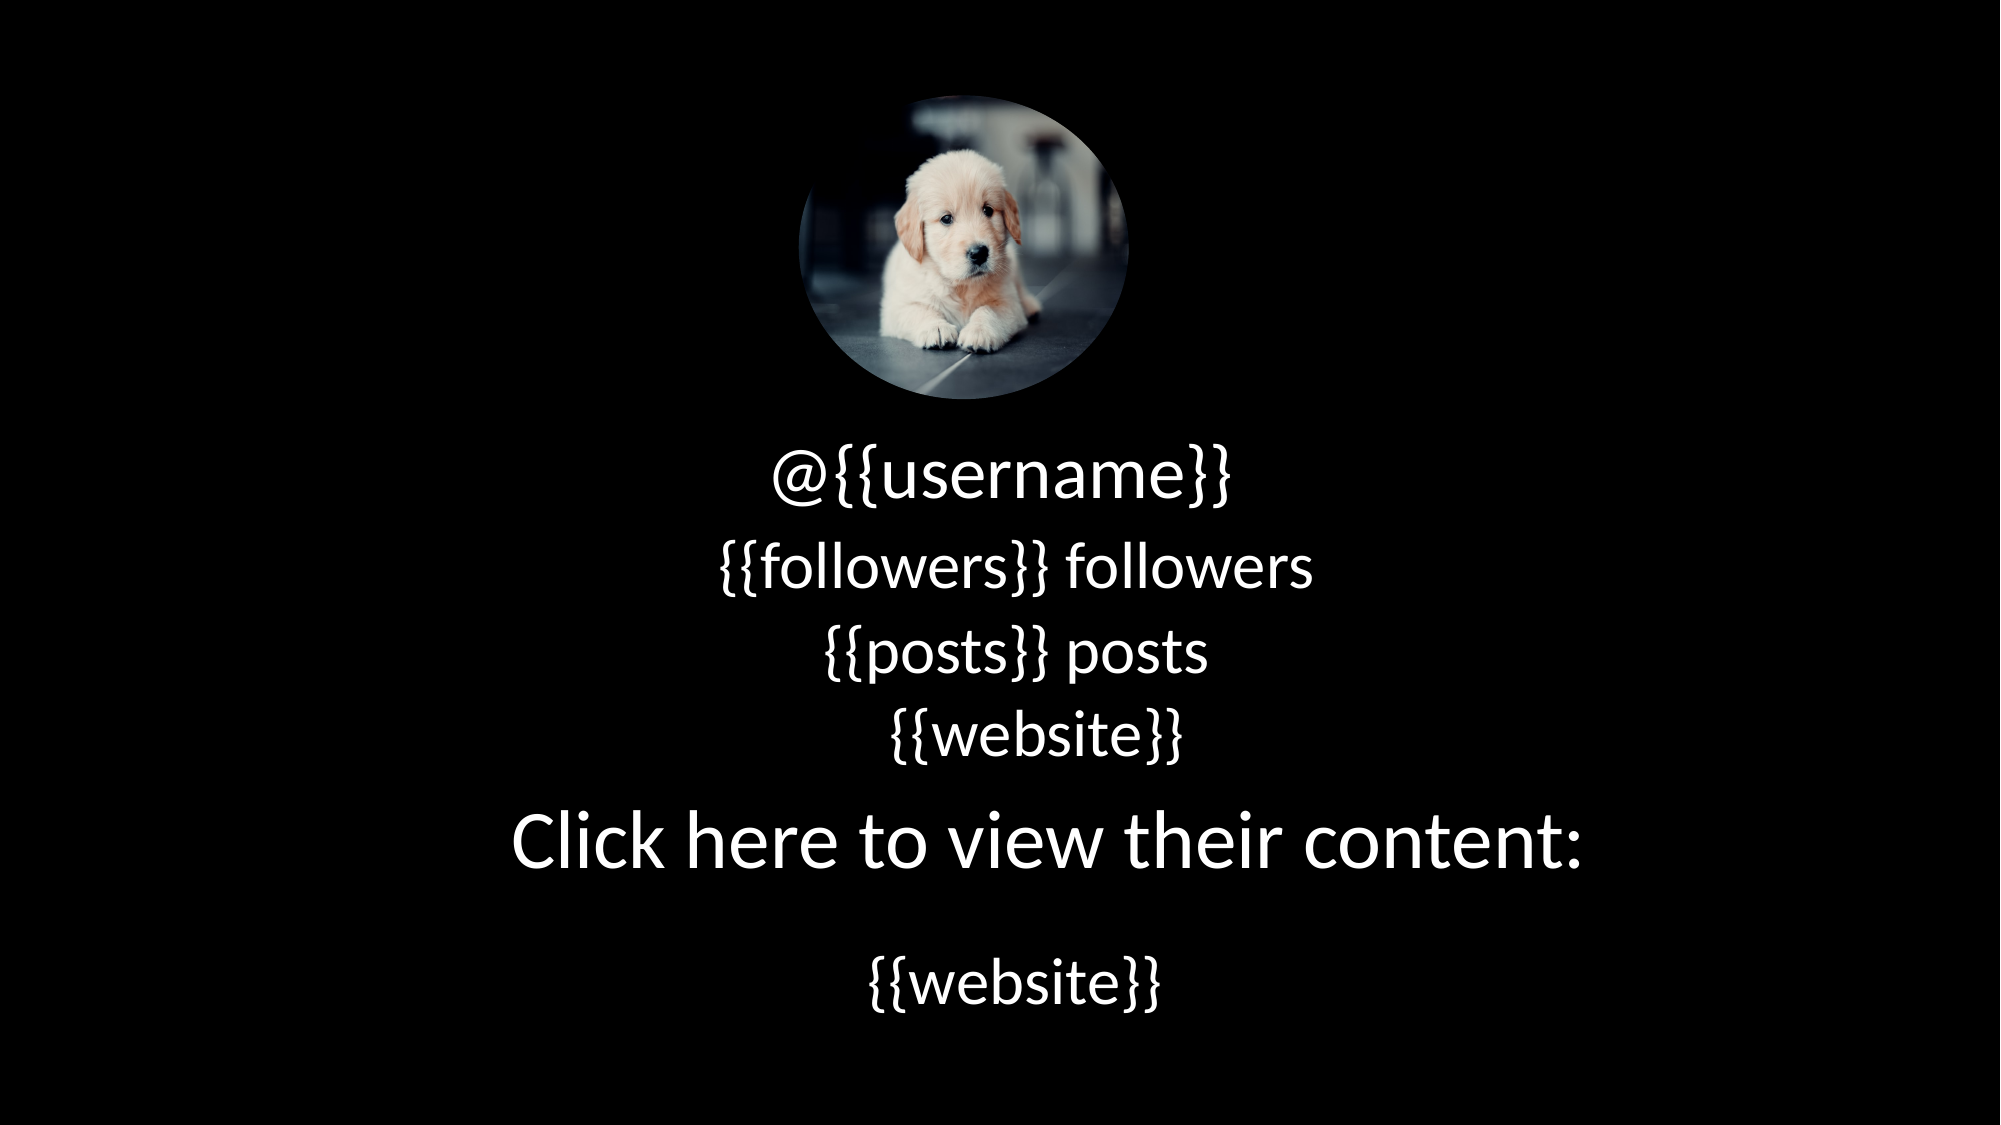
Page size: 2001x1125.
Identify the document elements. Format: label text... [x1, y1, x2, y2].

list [798, 95, 1129, 400]
text_box Click here to view their content: [496, 778, 1644, 893]
text_box @{{username}} [661, 415, 1339, 514]
text_box {{website}} [723, 930, 1306, 1025]
text_box {{followers}} followers [661, 514, 1372, 599]
text_box {{posts}} posts [661, 599, 1372, 695]
text_box {{website}} [682, 682, 1393, 778]
